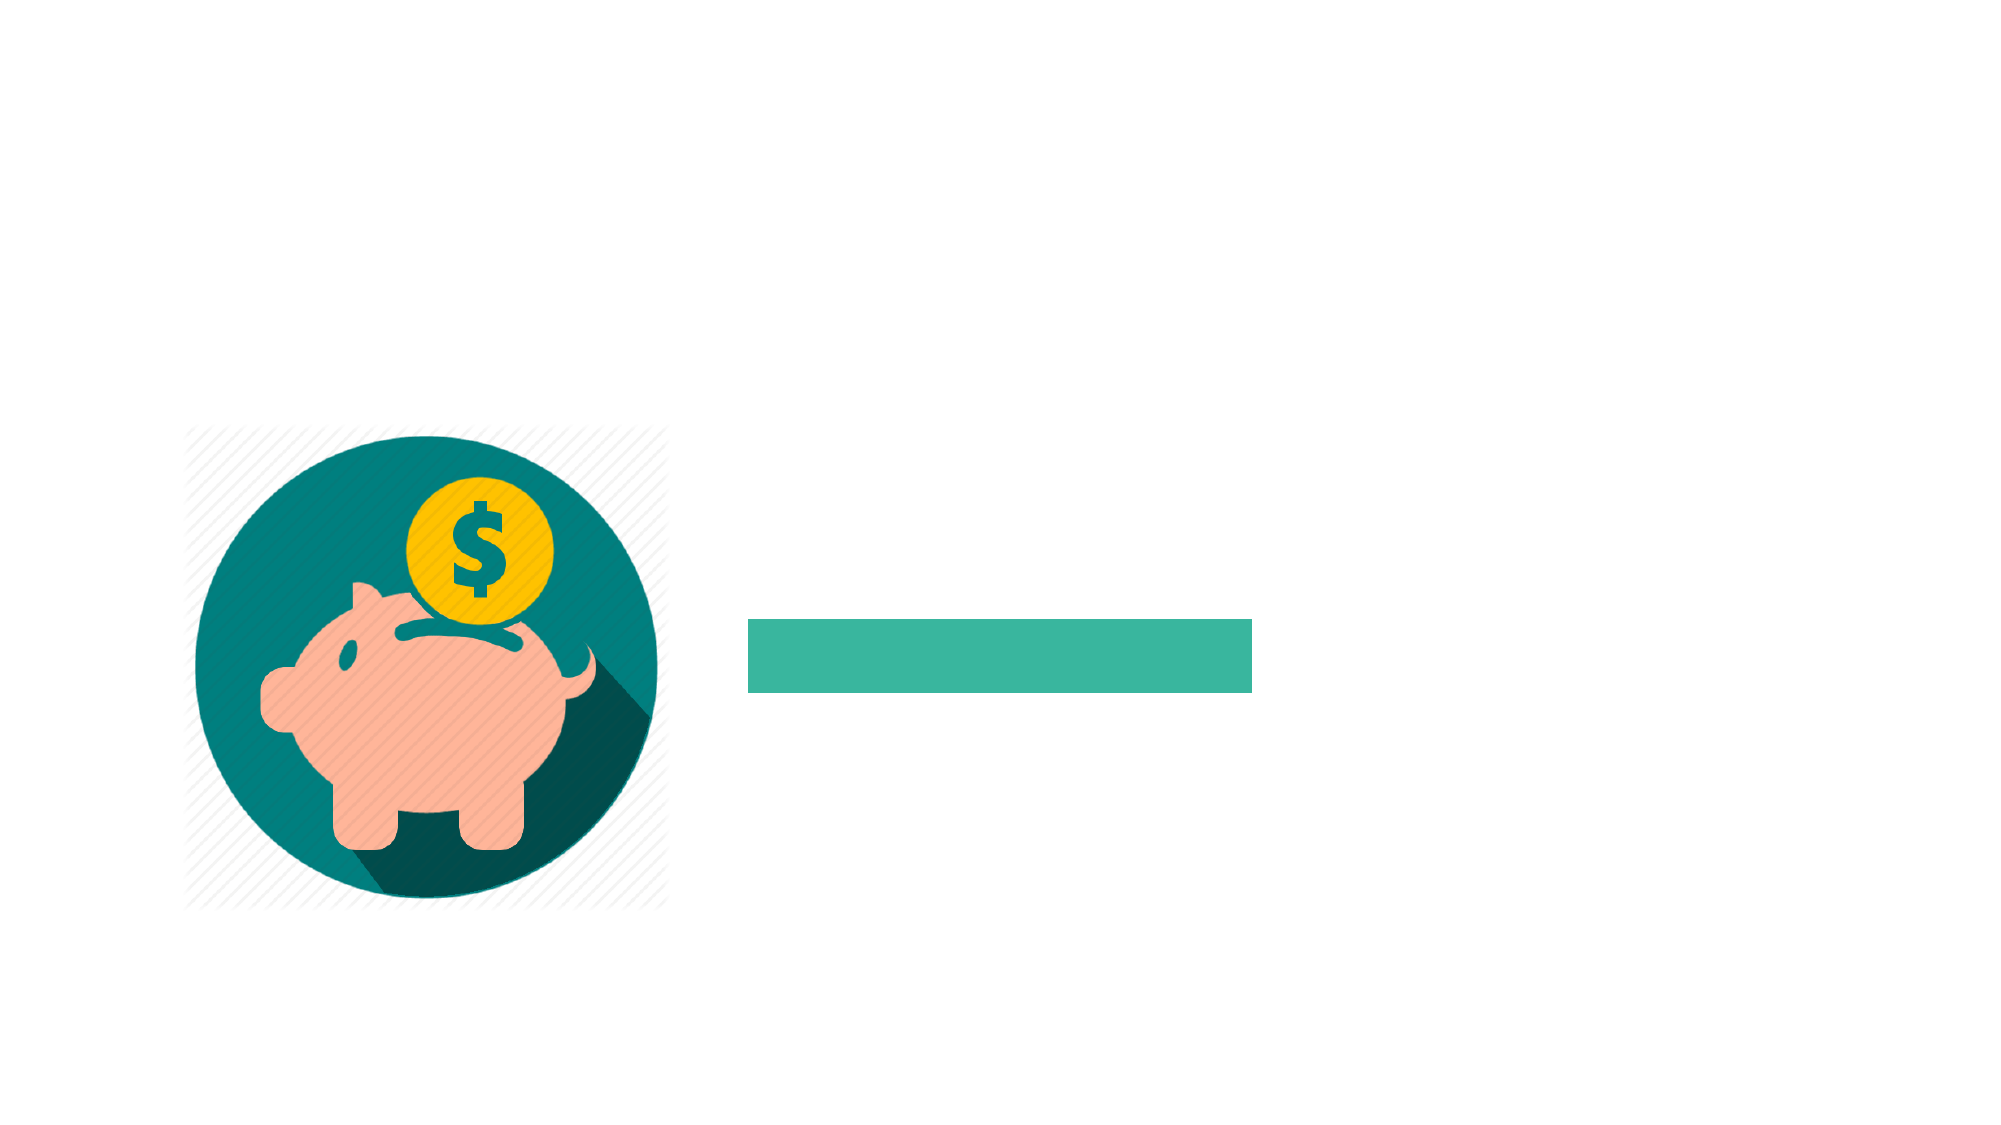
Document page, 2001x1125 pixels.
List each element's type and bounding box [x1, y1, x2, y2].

list [182, 423, 670, 911]
picture [748, 619, 1252, 694]
